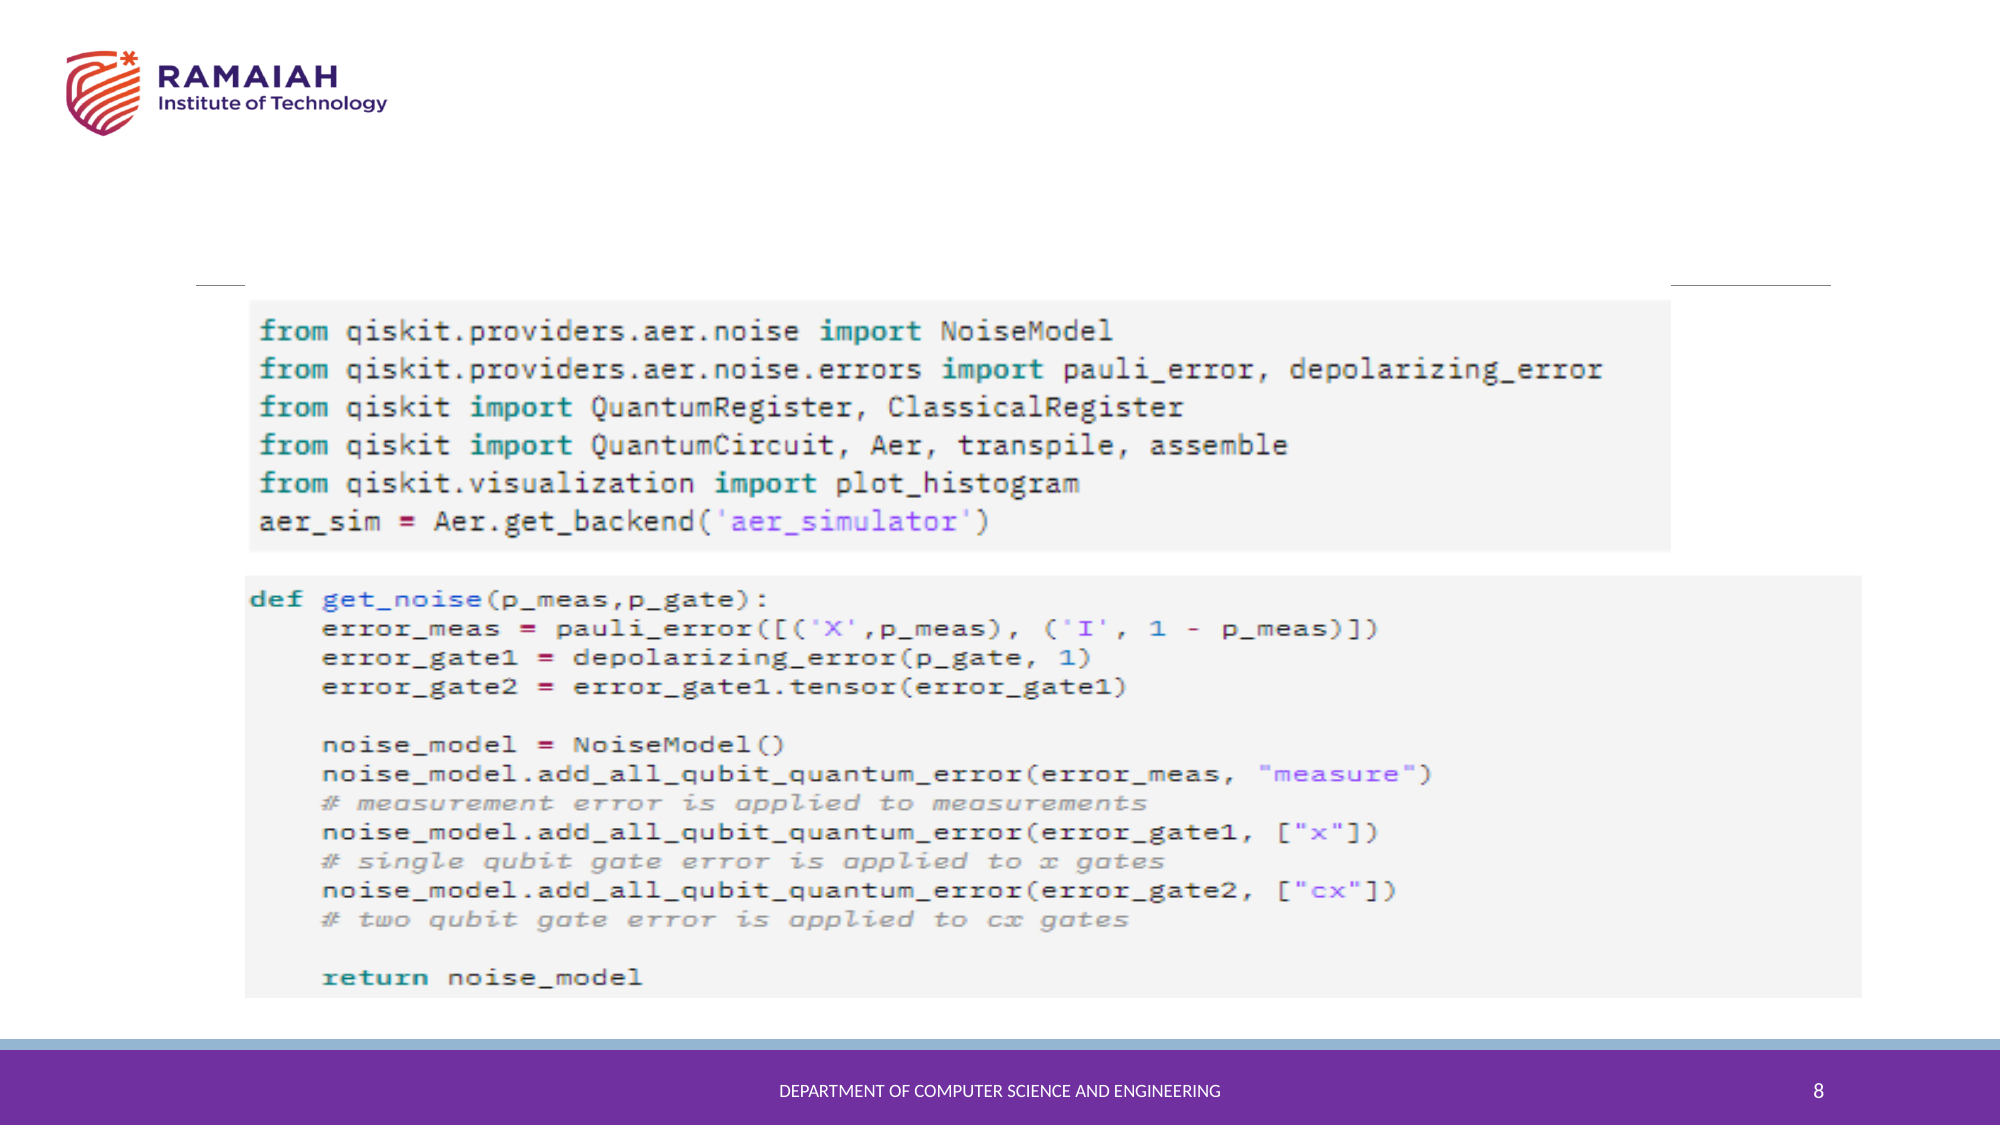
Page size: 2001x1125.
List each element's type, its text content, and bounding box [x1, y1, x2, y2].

picture [28, 5, 429, 166]
footer Department of Computer Science and Engineering [604, 1059, 1396, 1120]
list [244, 284, 1671, 566]
picture [244, 566, 1862, 999]
slide_number 8 [1624, 1059, 1840, 1120]
